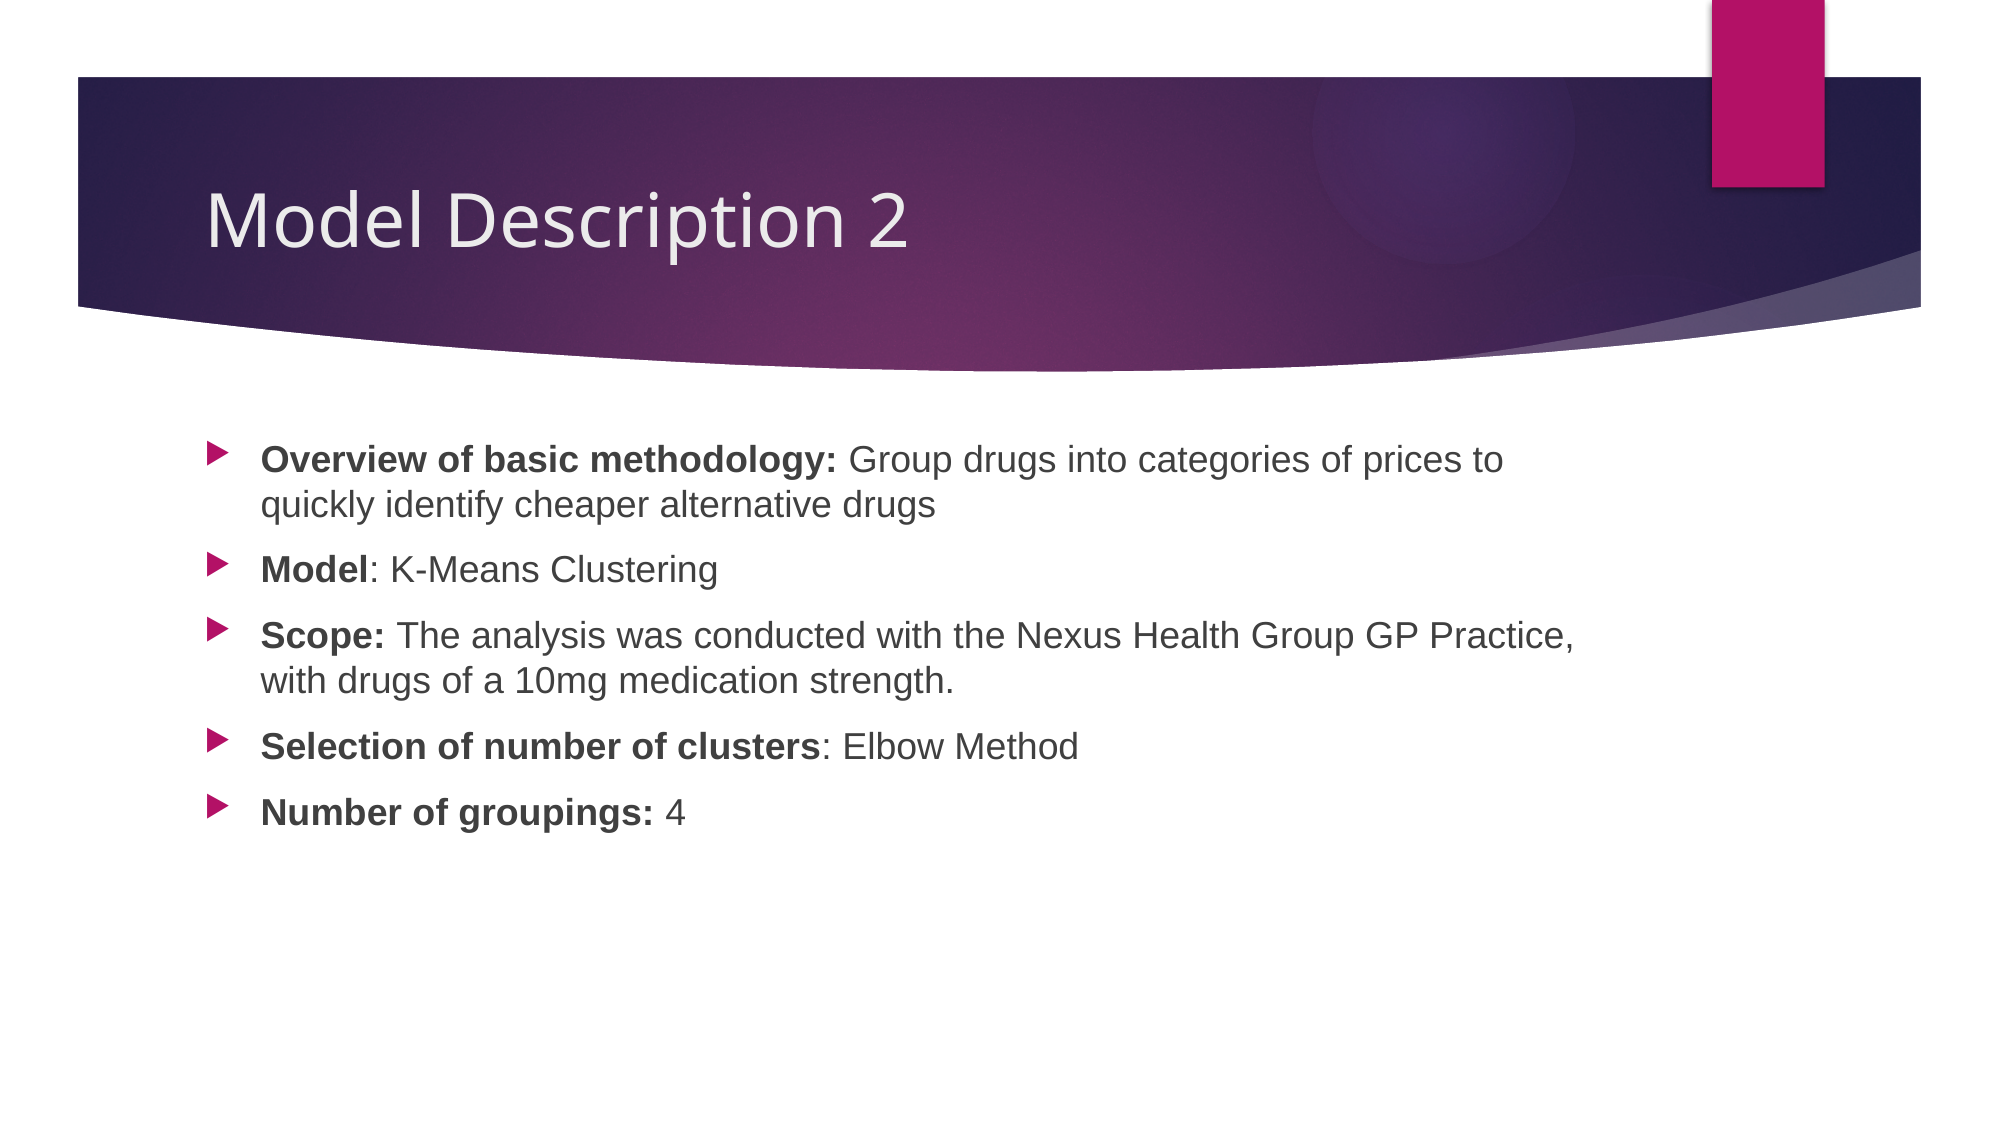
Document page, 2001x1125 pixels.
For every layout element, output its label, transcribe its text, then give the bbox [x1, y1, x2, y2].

list Overview of basic methodology: Group drugs into categories of prices to quickly identify cheaper alternative drugs Model: K-Means Clustering Scope: The analysis was conducted with the Nexus Health Group GP Practice, with drugs of a 10mg medication strength. Selection of number of clusters: Elbow Method Number of groupings: 4 [189, 427, 1638, 988]
title Model Description 2 [189, 159, 1627, 276]
